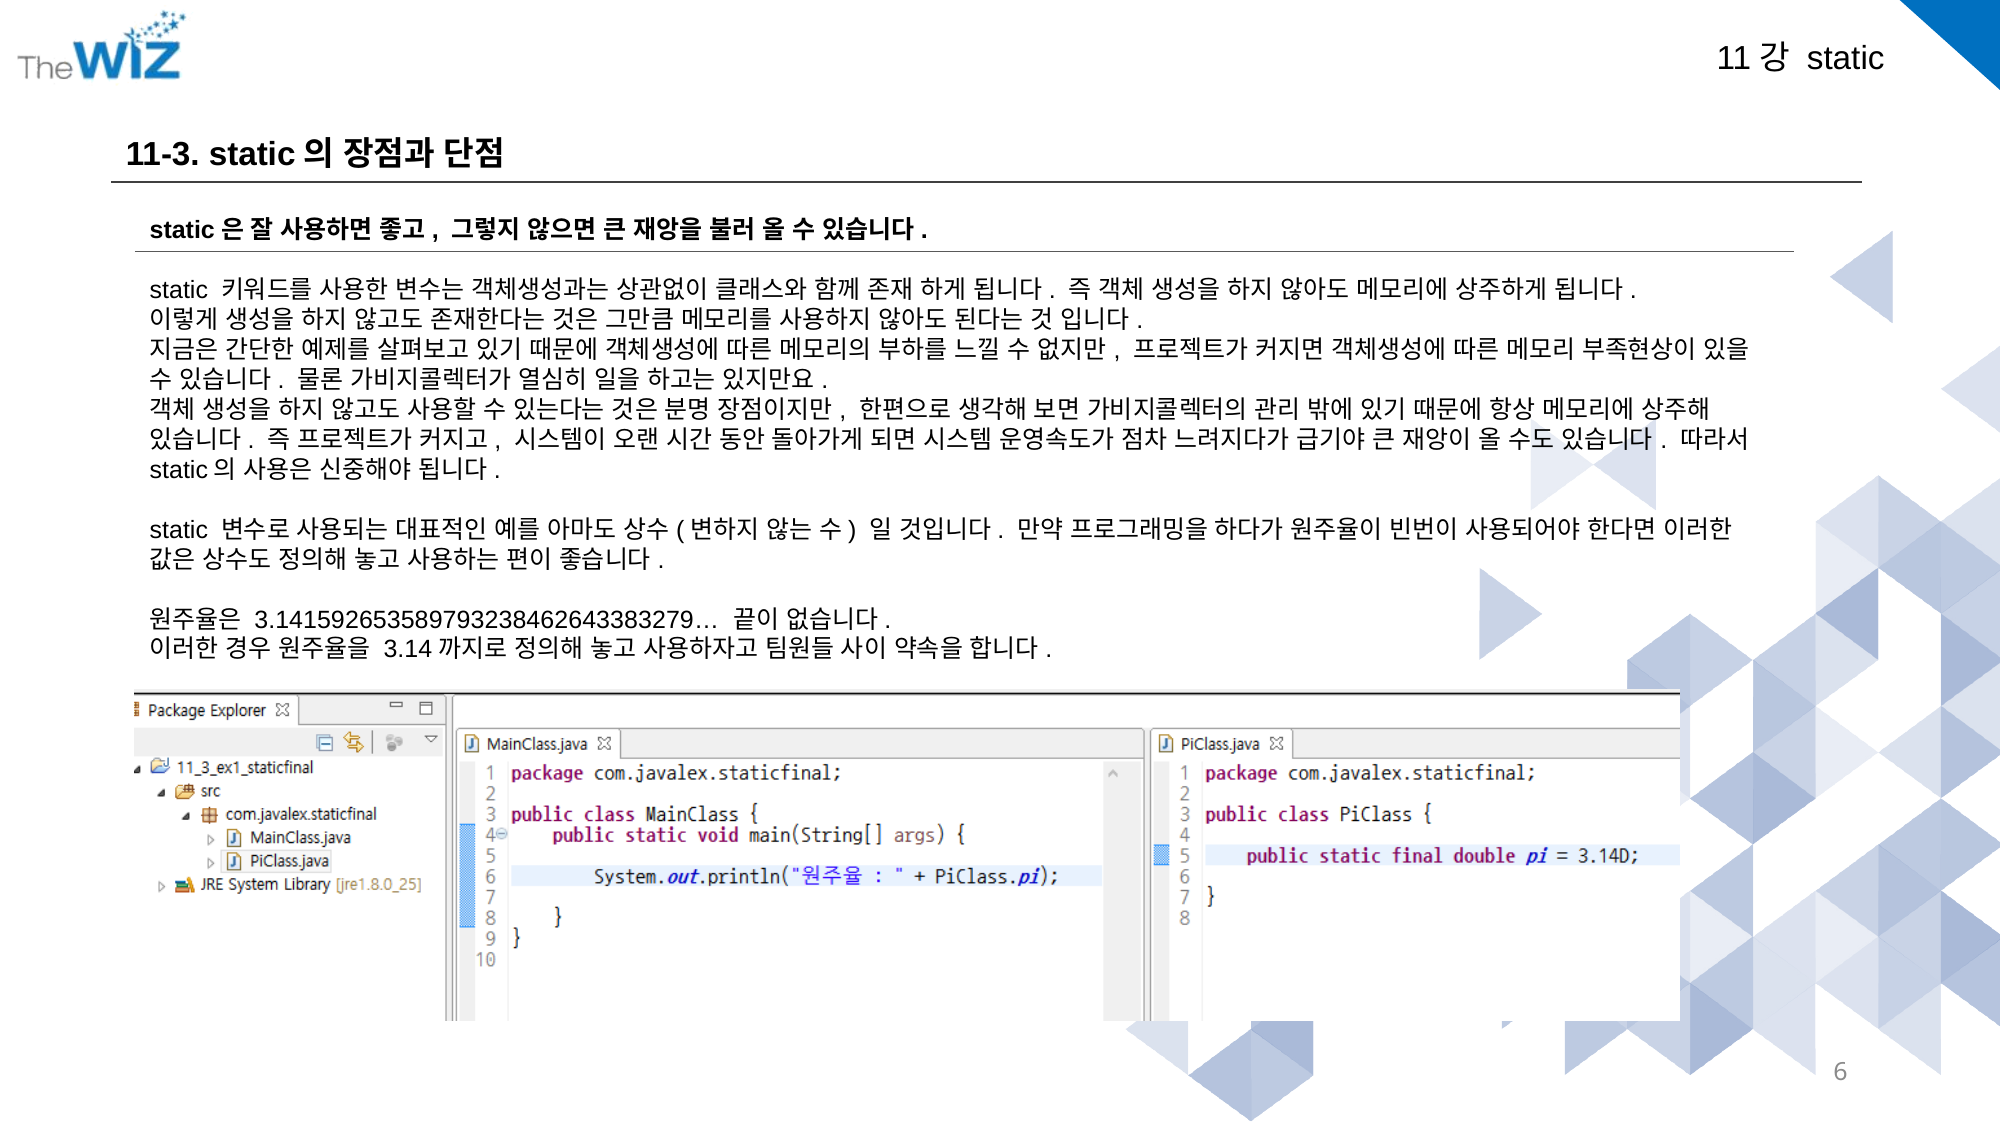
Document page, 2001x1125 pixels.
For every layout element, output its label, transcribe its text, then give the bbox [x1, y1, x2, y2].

picture [134, 689, 1680, 1021]
text_box static 키워드를 사용한 변수는 객체생성과는 상관없이 클래스와 함께 존재 하게 됩니다. 즉 객체 생성을 하지 않아도 메모리에 상주하게 됩니다. 이렇게 생성을 하지 않고도 존재한다는 것은 그만큼 메모리를 사용하지 않아도 된다는 것 입니다. 지금은 간단한 예제를 살펴보고 있기 때문에 객체생성에 따른 메모리의 부하를 느낄 수 없지만, 프로젝트가 커지면 객체생성에 따른 메모리 부족현상이 있을 수 있습니다. 물론 가비지콜렉터가 열심히 일을 하고는 있지만요. 객체 생성을 하지 않고도 사용할 수 있는다는 것은 분명 장점이지만, 한편으로 생각해 보면 가비지콜렉터의 관리 밖에 있기 때문에 항상 메모리에 상주해 있습니다. 즉 프로젝트가 커지고, 시스템이 오랜 시간 동안 돌아가게 되면 시스템 운영속도가 점차 느려지다가 급기야 큰 재앙이 올 수도 있습니다. 따라서 static의 사용은 신중해야 됩니다. static 변수로 사용되는 대표적인 예를 아마도 상수(변하지 않는 수) 일 것입니다. 만약 프로그래밍을 하다가 원주율이 빈번이 사용되어야 한다면 이러한 값은 상수도 정의해 놓고 사용하는 편이 좋습니다. 원주율은 3.141592653589793238462643383279… 끝이 없습니다. 이러한 경우 원주율을 3.14까지로 정의해 놓고 사용하자고 팀원들 사이 약속을 합니다. [134, 266, 1794, 671]
picture [0, 0, 215, 90]
text_box [134, 264, 1917, 310]
slide_number 6 [1412, 1042, 1863, 1103]
text_box 11-3. static의 장점과 단점 [111, 124, 1863, 180]
text_box static은 잘 사용하면 좋고, 그렇지 않으면 큰 재앙을 불러 올 수 있습니다. [134, 206, 1794, 251]
